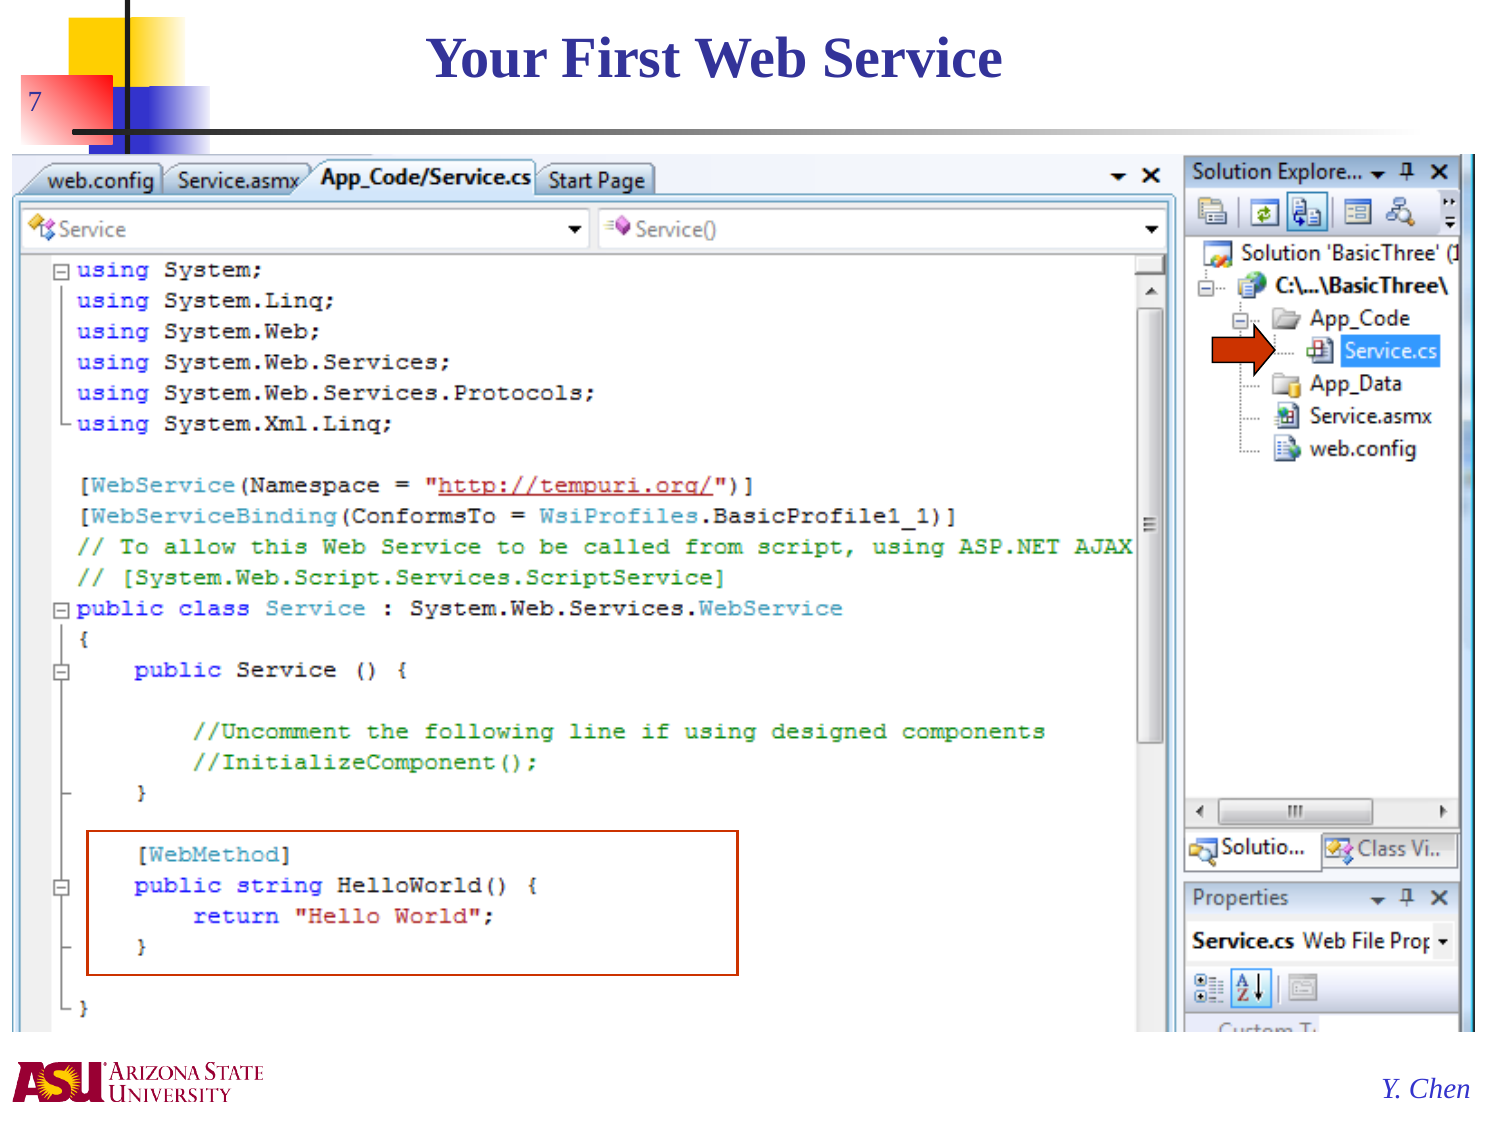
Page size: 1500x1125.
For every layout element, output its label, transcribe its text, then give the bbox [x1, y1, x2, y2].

picture [12, 1062, 263, 1102]
text_box Your First Web Service [74, 6, 1354, 113]
picture [12, 154, 1476, 1032]
slide_number 7 [12, 49, 132, 126]
